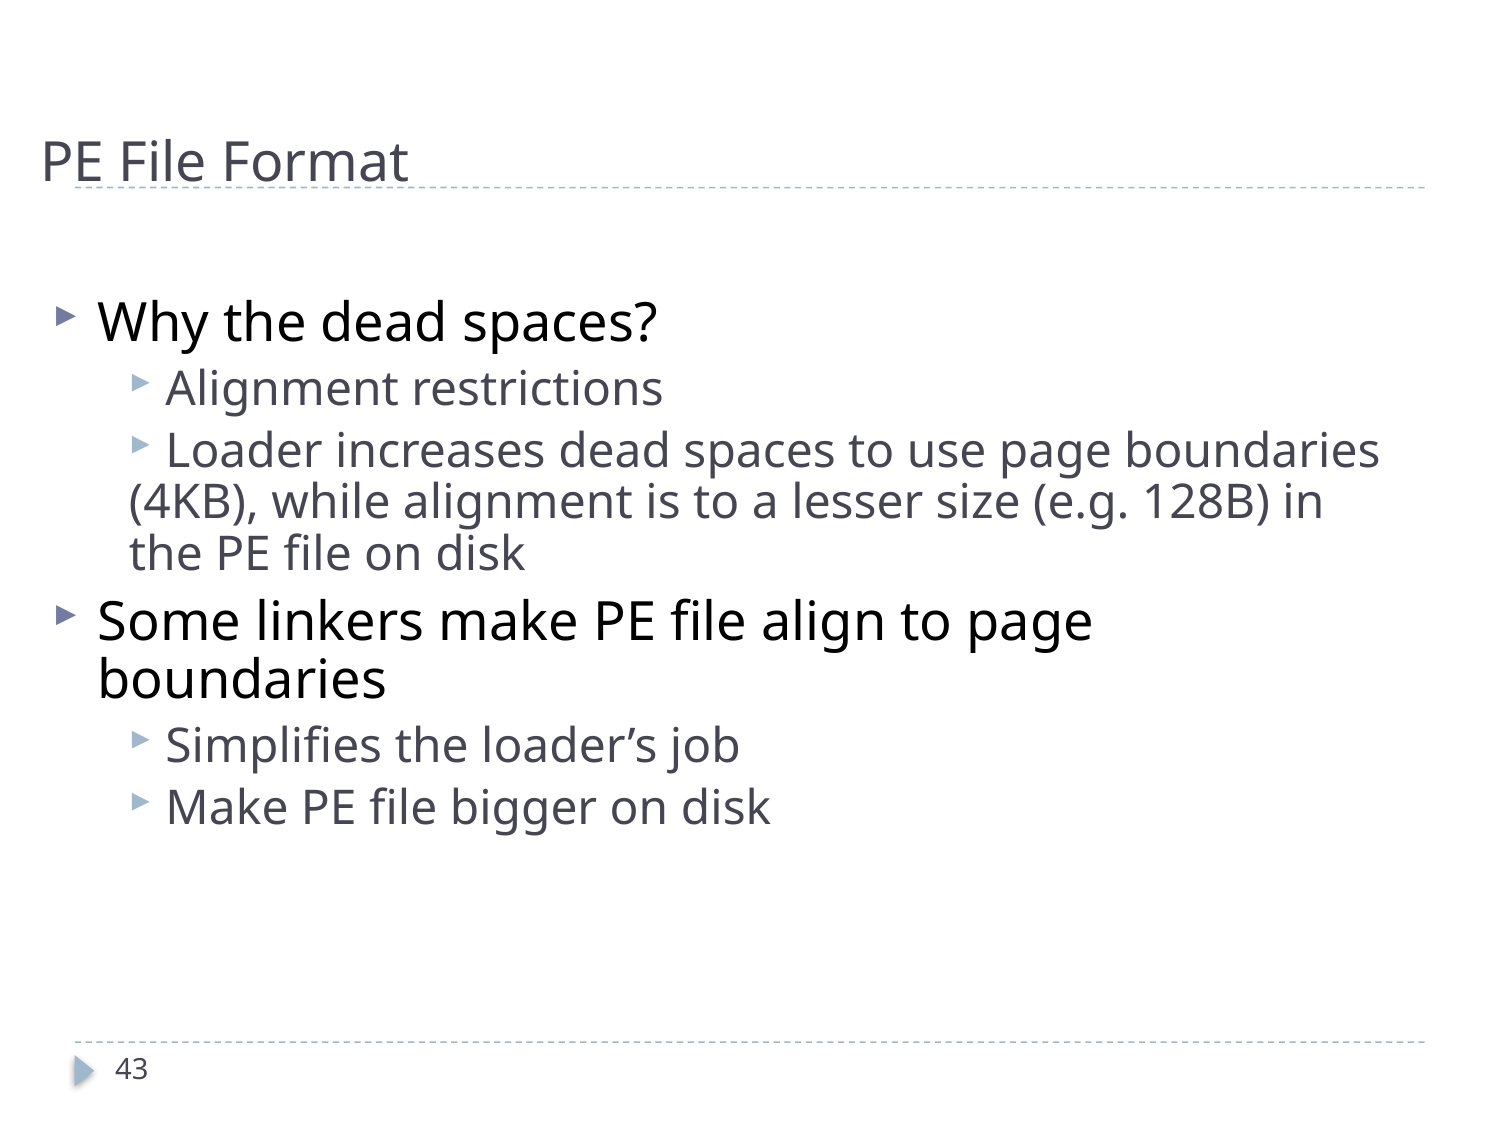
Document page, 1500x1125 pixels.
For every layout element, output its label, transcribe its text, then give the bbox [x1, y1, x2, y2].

list Why the dead spaces? Alignment restrictions Loader increases dead spaces to use page boundaries (4KB), while alignment is to a lesser size (e.g. 128B) in the PE file on disk Some linkers make PE file align to page boundaries Simplifies the loader’s job Make PE file bigger on disk [37, 287, 1413, 1000]
title PE File Format [25, 118, 1455, 201]
slide_number 43 [100, 1042, 426, 1103]
